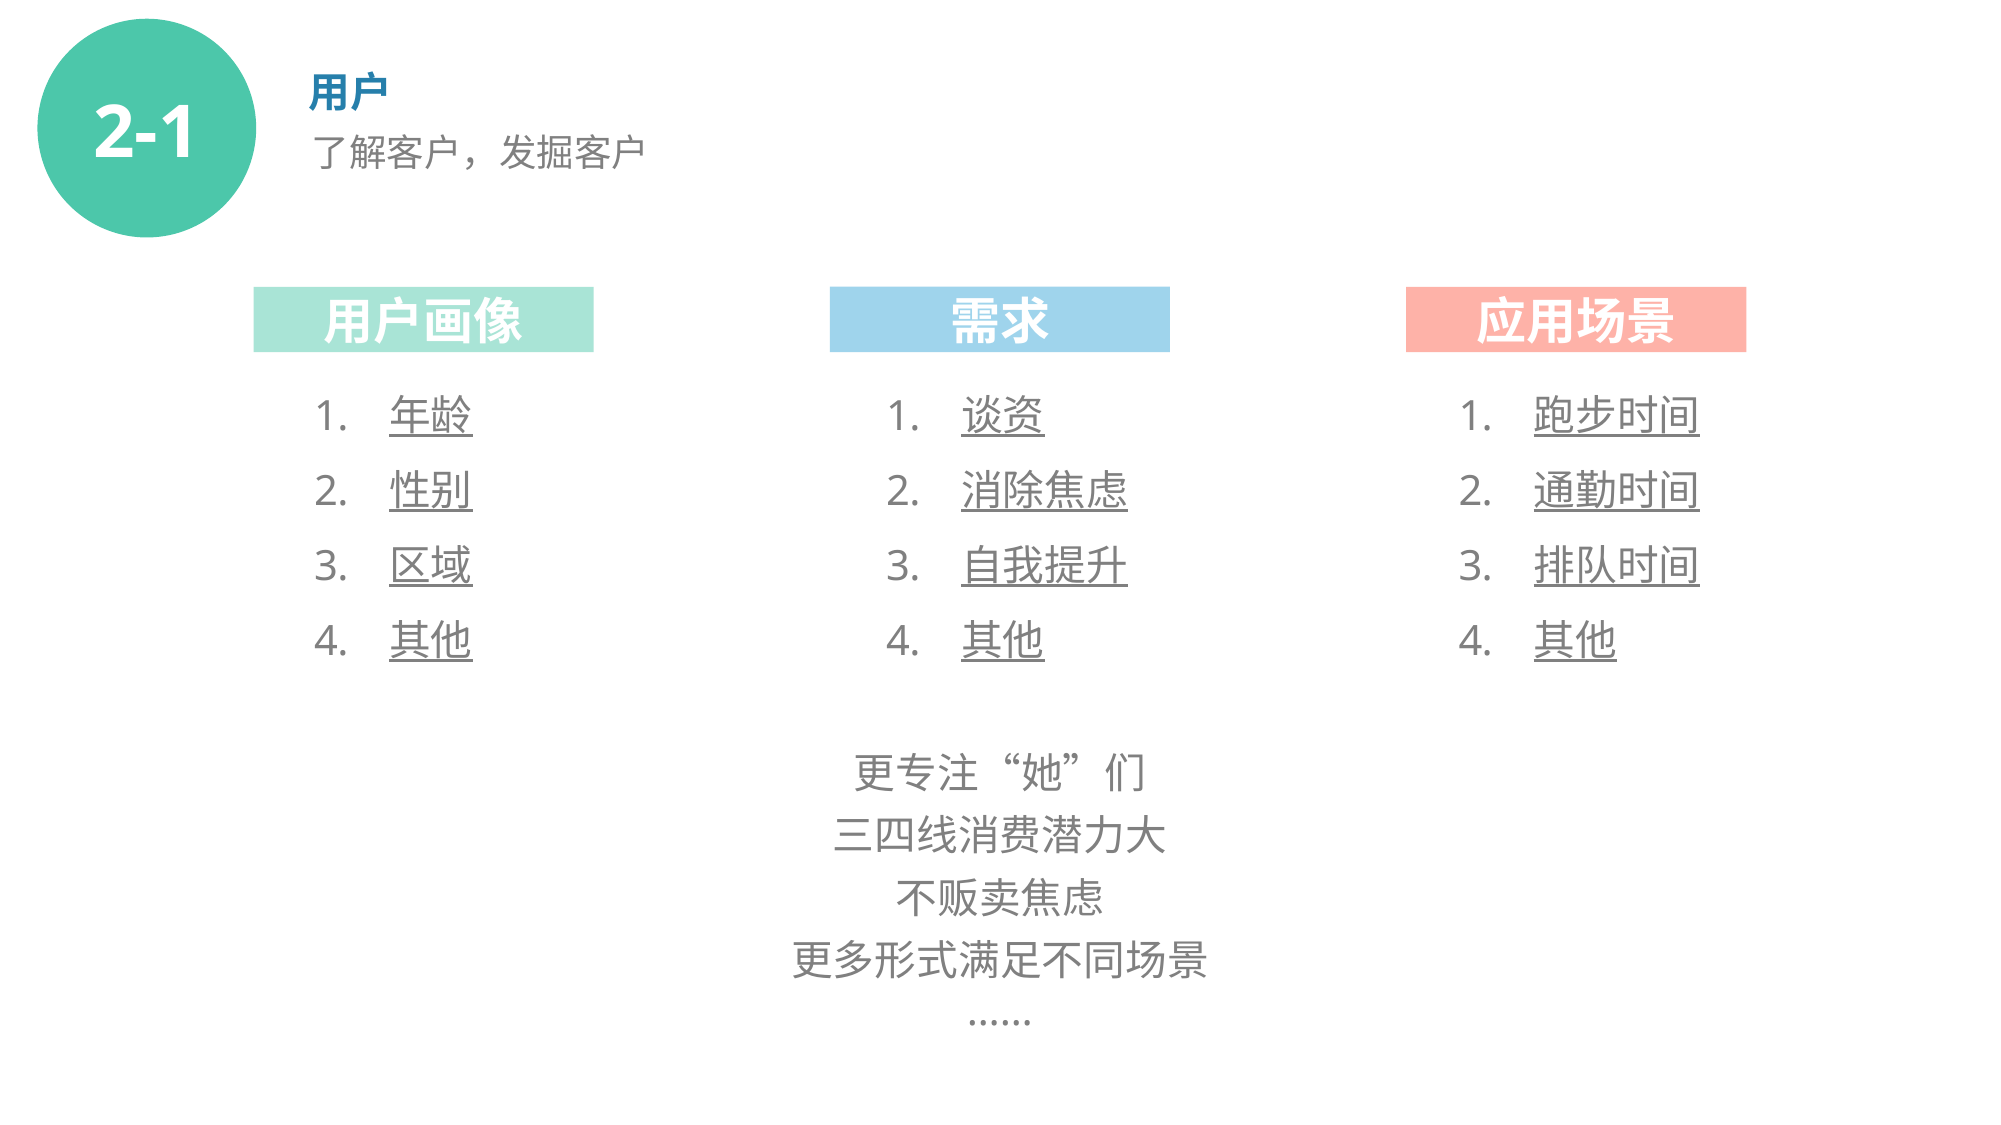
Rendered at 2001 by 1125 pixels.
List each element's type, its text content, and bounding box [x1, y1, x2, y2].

text_box 用户 [296, 60, 1160, 121]
text_box 年龄 性别 区域 其他 [299, 356, 598, 672]
text_box 跑步时间 通勤时间 排队时间 其他 [1443, 356, 1743, 672]
text_box 谈资 消除焦虑 自我提升 其他 [871, 356, 1171, 672]
text_box 了解客户，发掘客户 [296, 121, 1622, 182]
text_box 应用场景 [1405, 286, 1747, 353]
text_box 需求 [829, 286, 1171, 353]
text_box 2-1 [36, 17, 258, 239]
text_box 用户画像 [252, 286, 595, 353]
text_box 更专注“她”们 三四线消费潜力大 不贩卖焦虑 更多形式满足不同场景 …… [746, 739, 1254, 1042]
